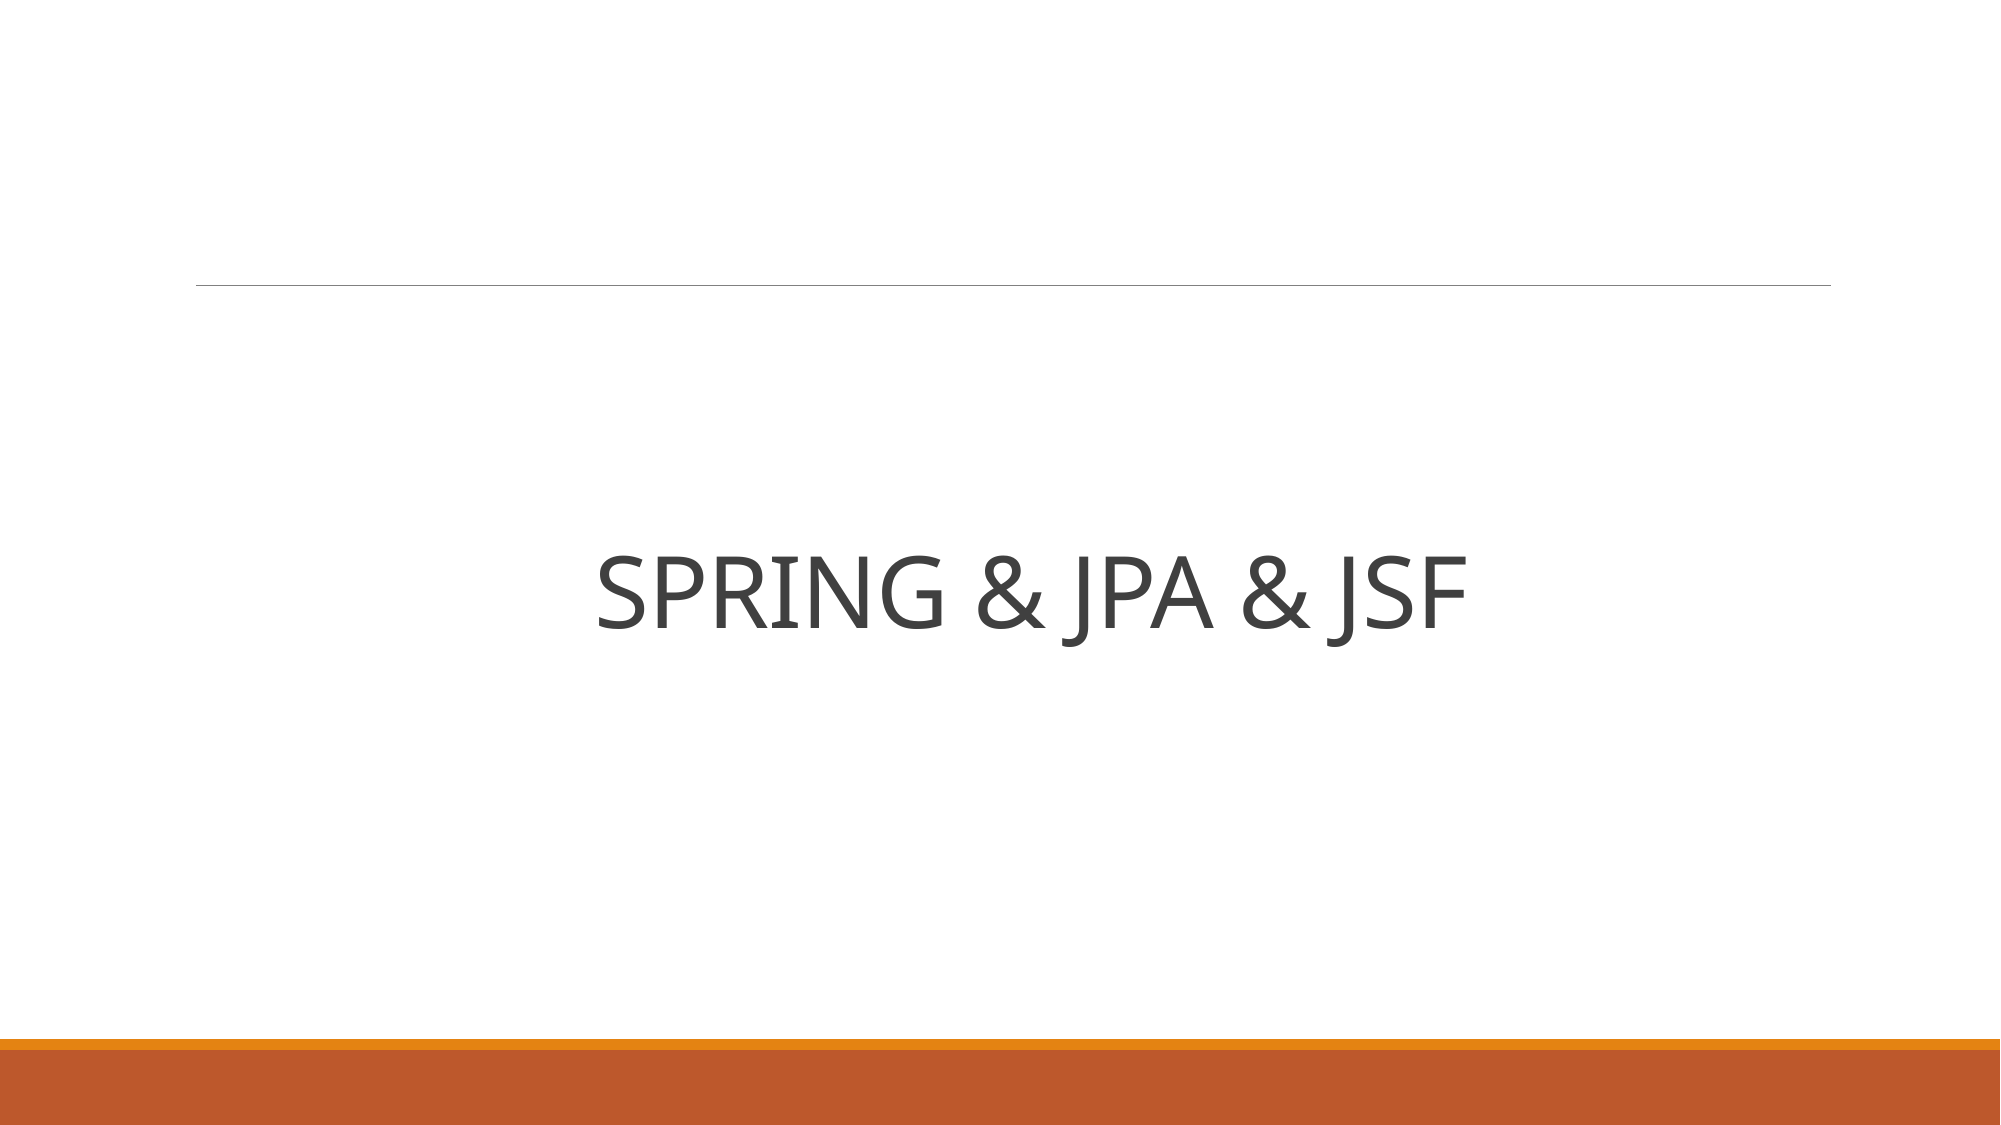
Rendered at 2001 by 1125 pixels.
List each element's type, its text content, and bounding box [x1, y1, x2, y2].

title SPRING & JPA & JSF [168, 439, 1894, 657]
